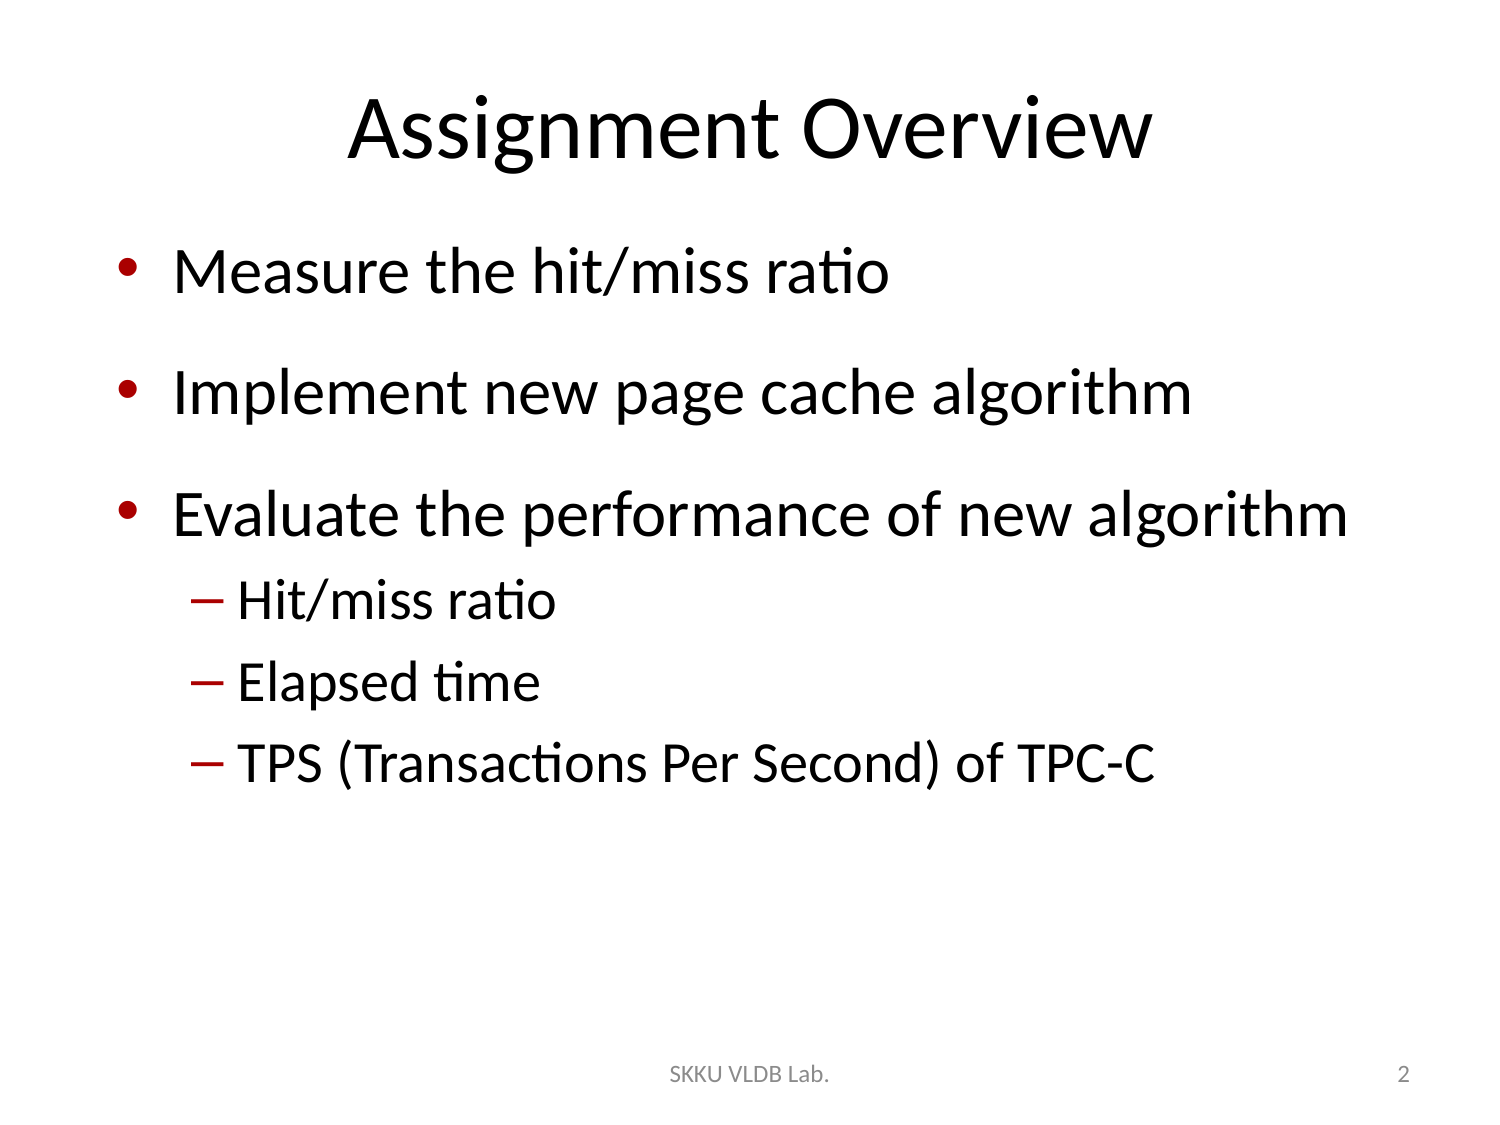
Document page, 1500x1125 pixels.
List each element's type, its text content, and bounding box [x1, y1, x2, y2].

list Measure the hit/miss ratio Implement new page cache algorithm Evaluate the performance of new algorithm Hit/miss ratio Elapsed time TPS (Transactions Per Second) of TPC-C [101, 218, 1402, 1005]
slide_number 2 [1074, 1042, 1425, 1103]
footer SKKU VLDB Lab. [512, 1042, 988, 1103]
title Assignment Overview [101, 45, 1402, 198]
